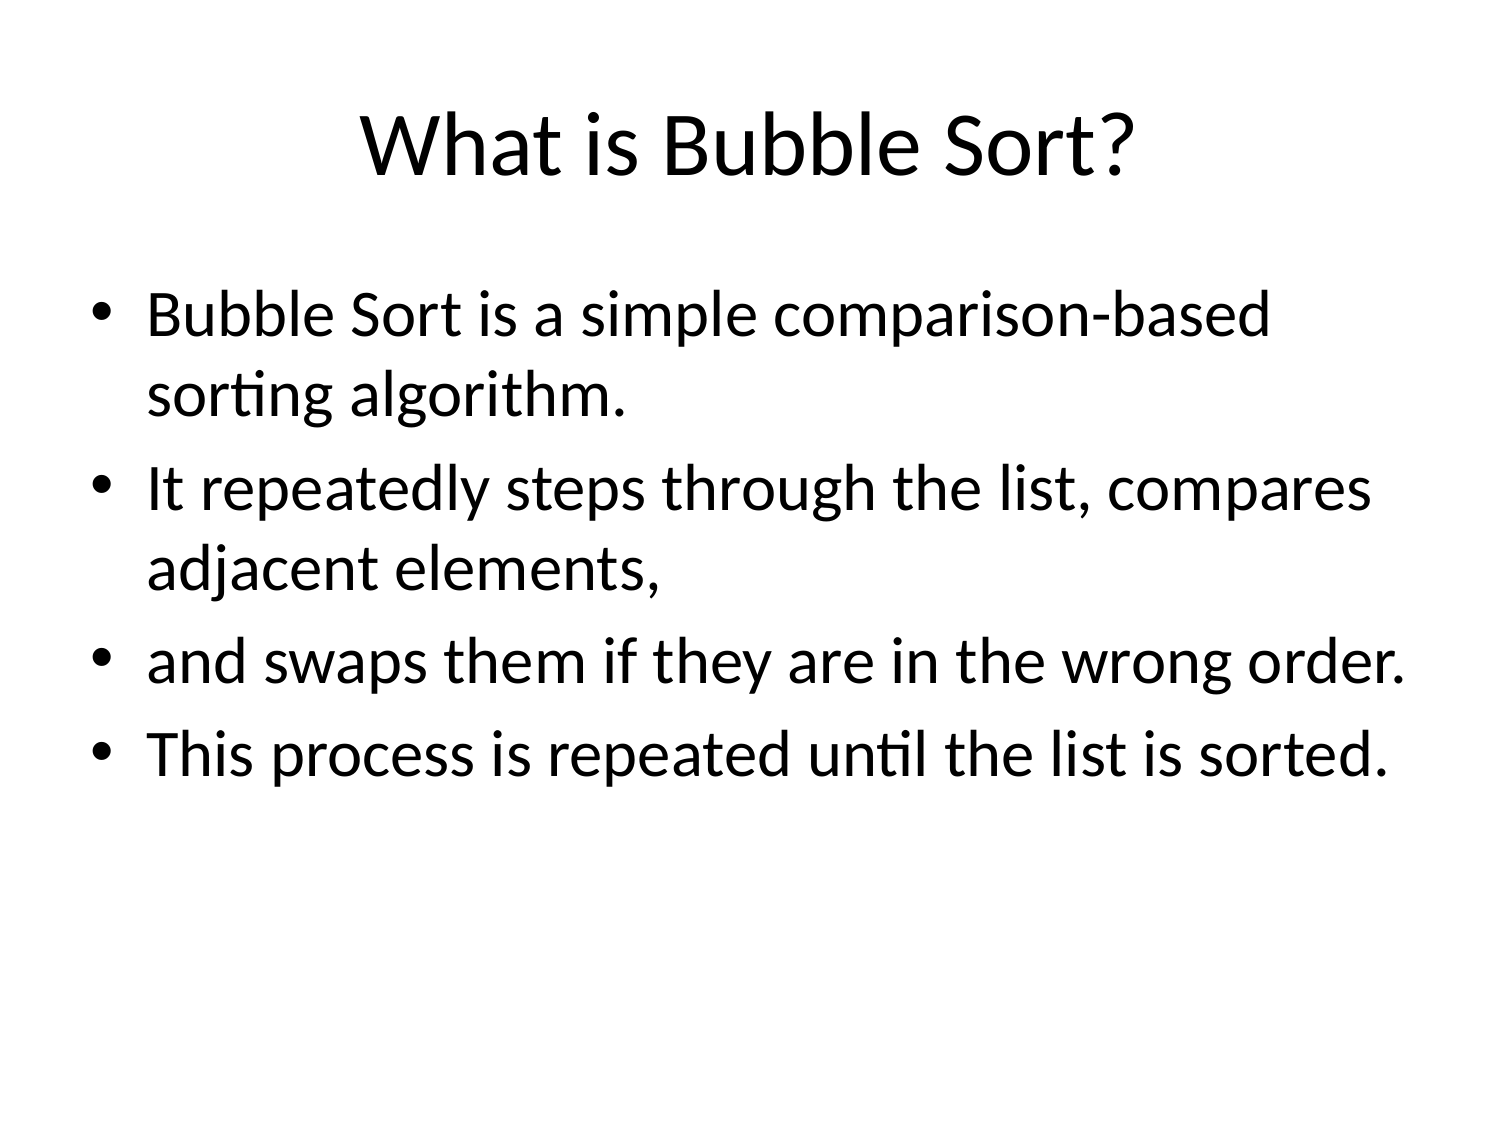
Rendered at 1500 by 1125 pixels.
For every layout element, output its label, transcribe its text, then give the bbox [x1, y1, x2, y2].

title What is Bubble Sort? [75, 45, 1425, 233]
list Bubble Sort is a simple comparison-based sorting algorithm. It repeatedly steps through the list, compares adjacent elements, and swaps them if they are in the wrong order. This process is repeated until the list is sorted. [75, 262, 1425, 1005]
